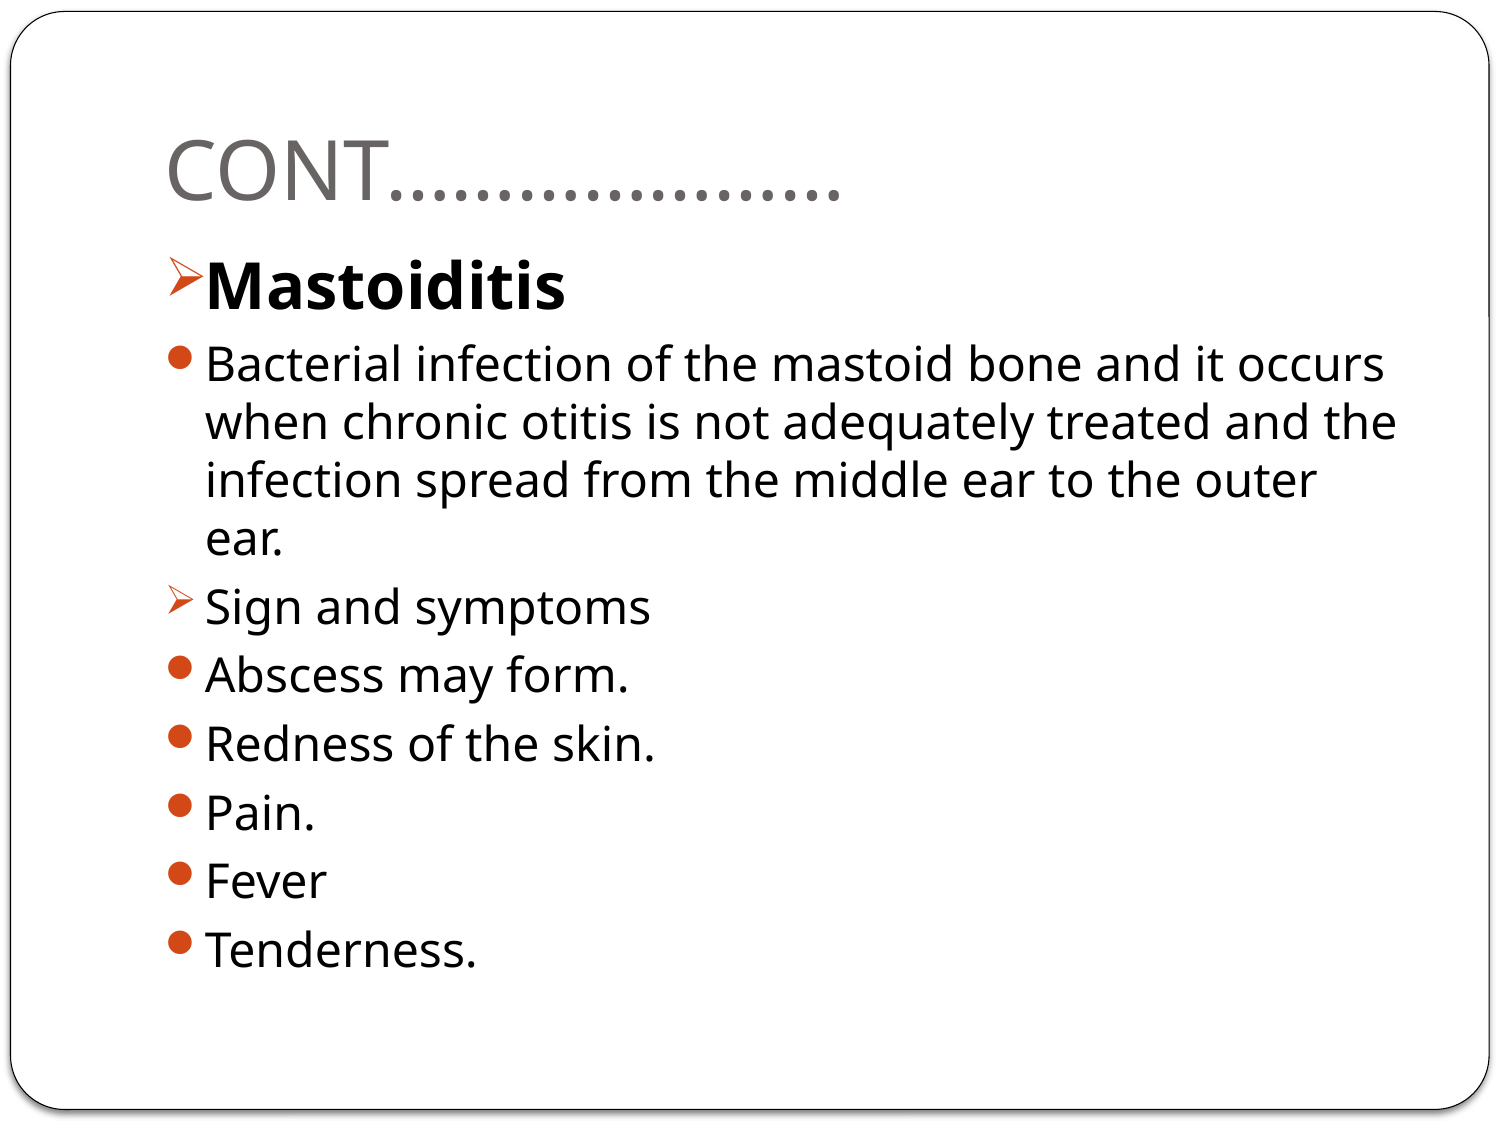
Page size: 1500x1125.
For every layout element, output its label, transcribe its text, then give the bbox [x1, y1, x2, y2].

list Mastoiditis Bacterial infection of the mastoid bone and it occurs when chronic otitis is not adequately treated and the infection spread from the middle ear to the outer ear. Sign and symptoms Abscess may form. Redness of the skin. Pain. Fever Tenderness. [150, 237, 1425, 988]
title CONT………………… [150, 45, 1425, 233]
